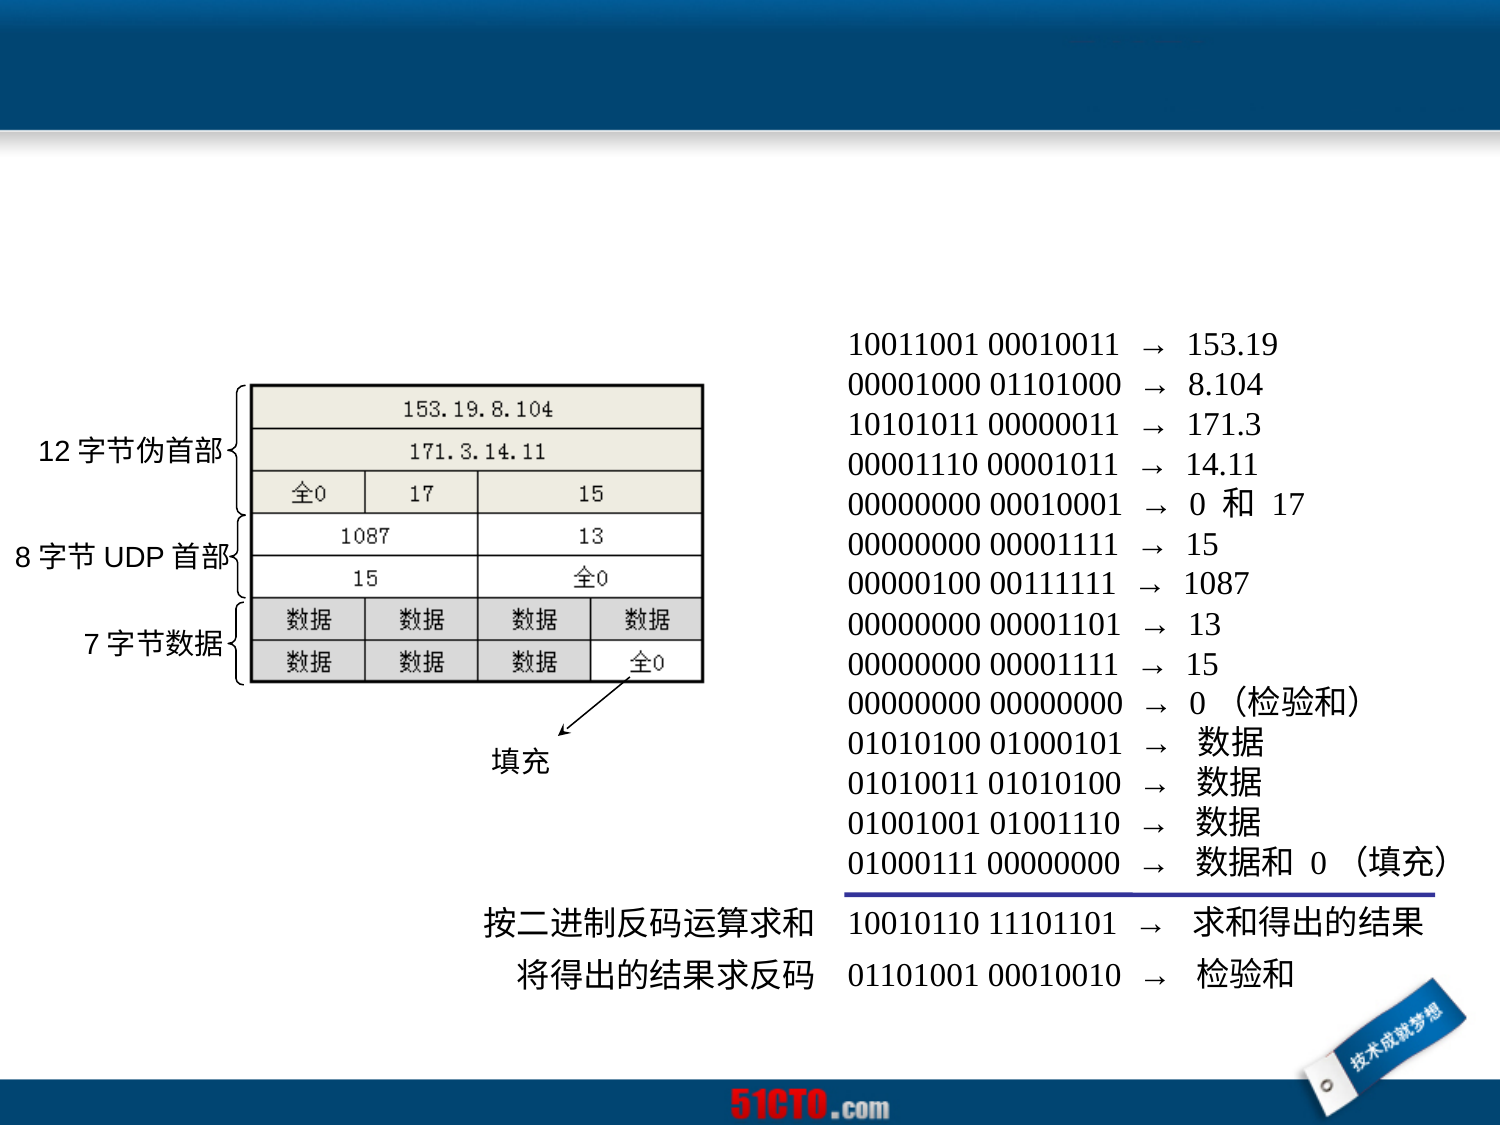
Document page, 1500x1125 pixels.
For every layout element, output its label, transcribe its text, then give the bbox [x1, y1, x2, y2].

text_box 8字节UDP首部 [0, 531, 242, 581]
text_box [557, 676, 631, 737]
text_box 12字节伪首部 [23, 424, 239, 475]
text_box [235, 385, 243, 515]
text_box 7字节数据 [68, 618, 239, 668]
text_box [236, 515, 242, 531]
text_box 10011001 00010011 → 153.19 00001000 01101000 → 8.104 10101011 00000011 → 171.3 00001110 00001011 → 14.11 00000000 00010001 → 0 和 17 00000000 00001111 → 15 00000100 00111111 → 1087 00000000 00001101 → 13 00000000 00001111 → 15 00000000 00000000 → 0（检验和） 01010100 01000101 → 数据 01010011 01010100 → 数据 01001001 01001110 → 数据 01000111 00000000 → 数据和 0（填充） 10010110 11101101 → 求和得出的结果 01101001 00010010 → 检验和 [832, 314, 1500, 1001]
text_box [236, 581, 242, 598]
text_box [235, 601, 242, 686]
text_box 按二进制反码运算求和 将得出的结果求反码 [468, 894, 831, 1002]
picture [0, 0, 1500, 1125]
text_box 填充 [477, 735, 566, 786]
